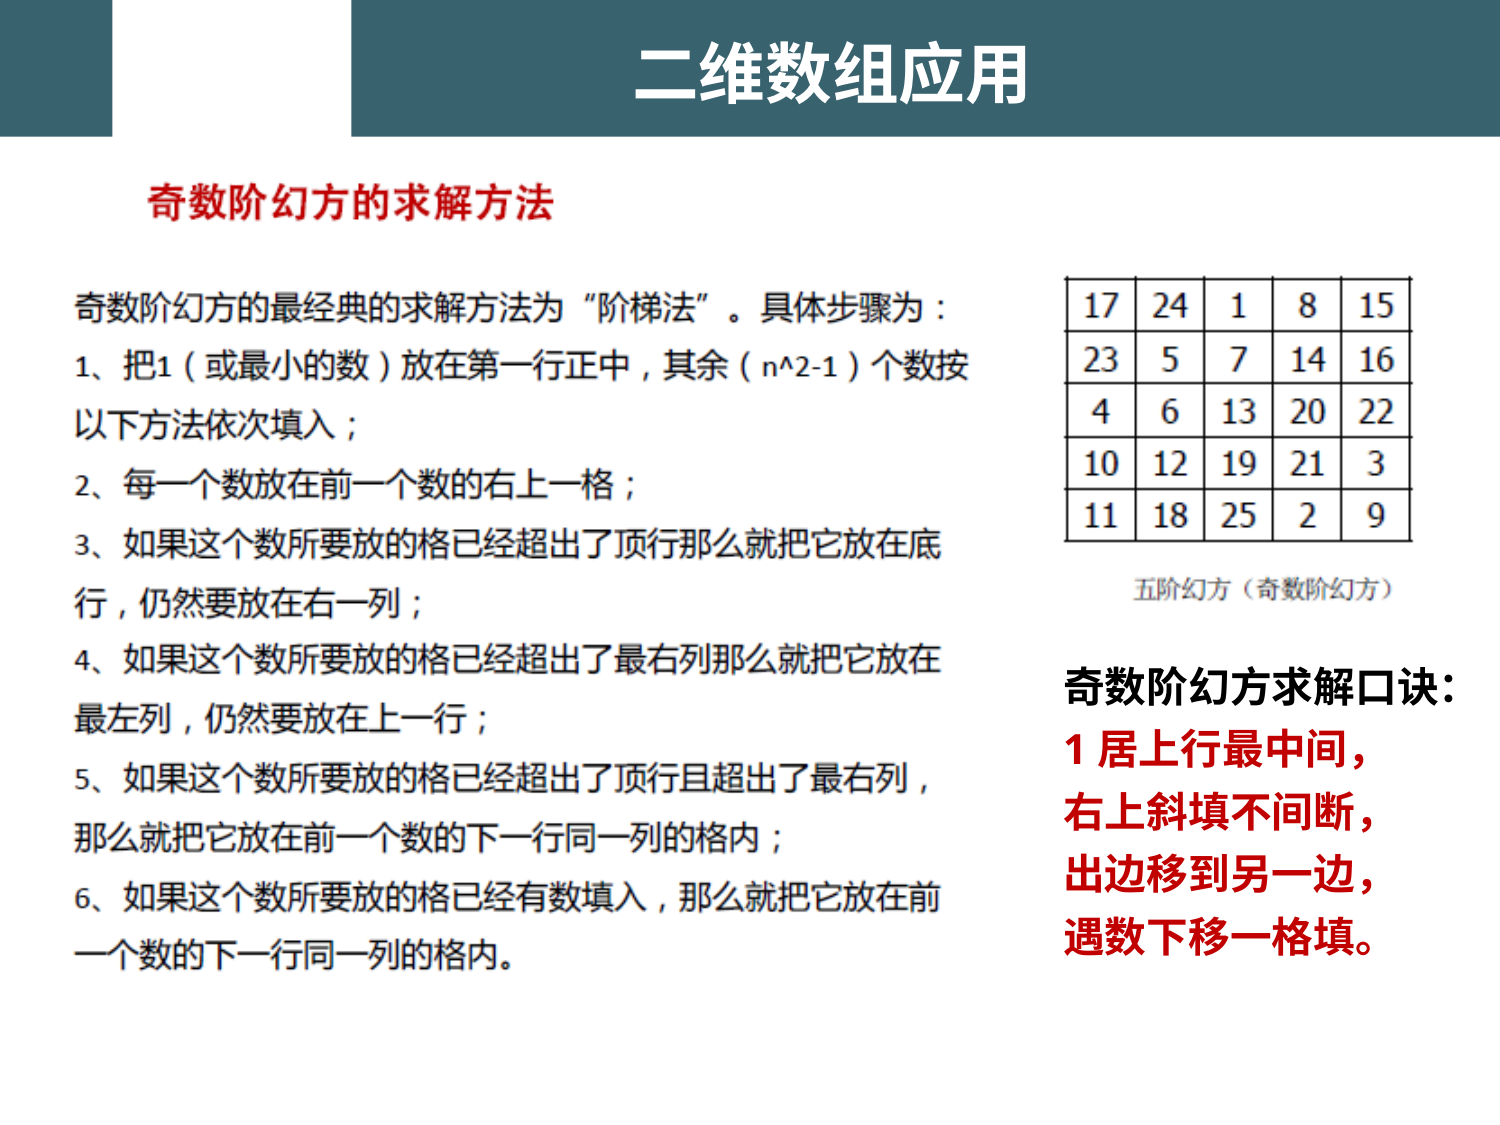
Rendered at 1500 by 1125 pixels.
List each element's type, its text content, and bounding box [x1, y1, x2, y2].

picture [45, 173, 983, 995]
picture [1048, 260, 1432, 607]
text_box 二维数组应用 [477, 24, 1188, 119]
text_box 奇数阶幻方求解口诀： 1居上行最中间， 右上斜填不间断， 出边移到另一边， 遇数下移一格填。 [1048, 640, 1467, 968]
